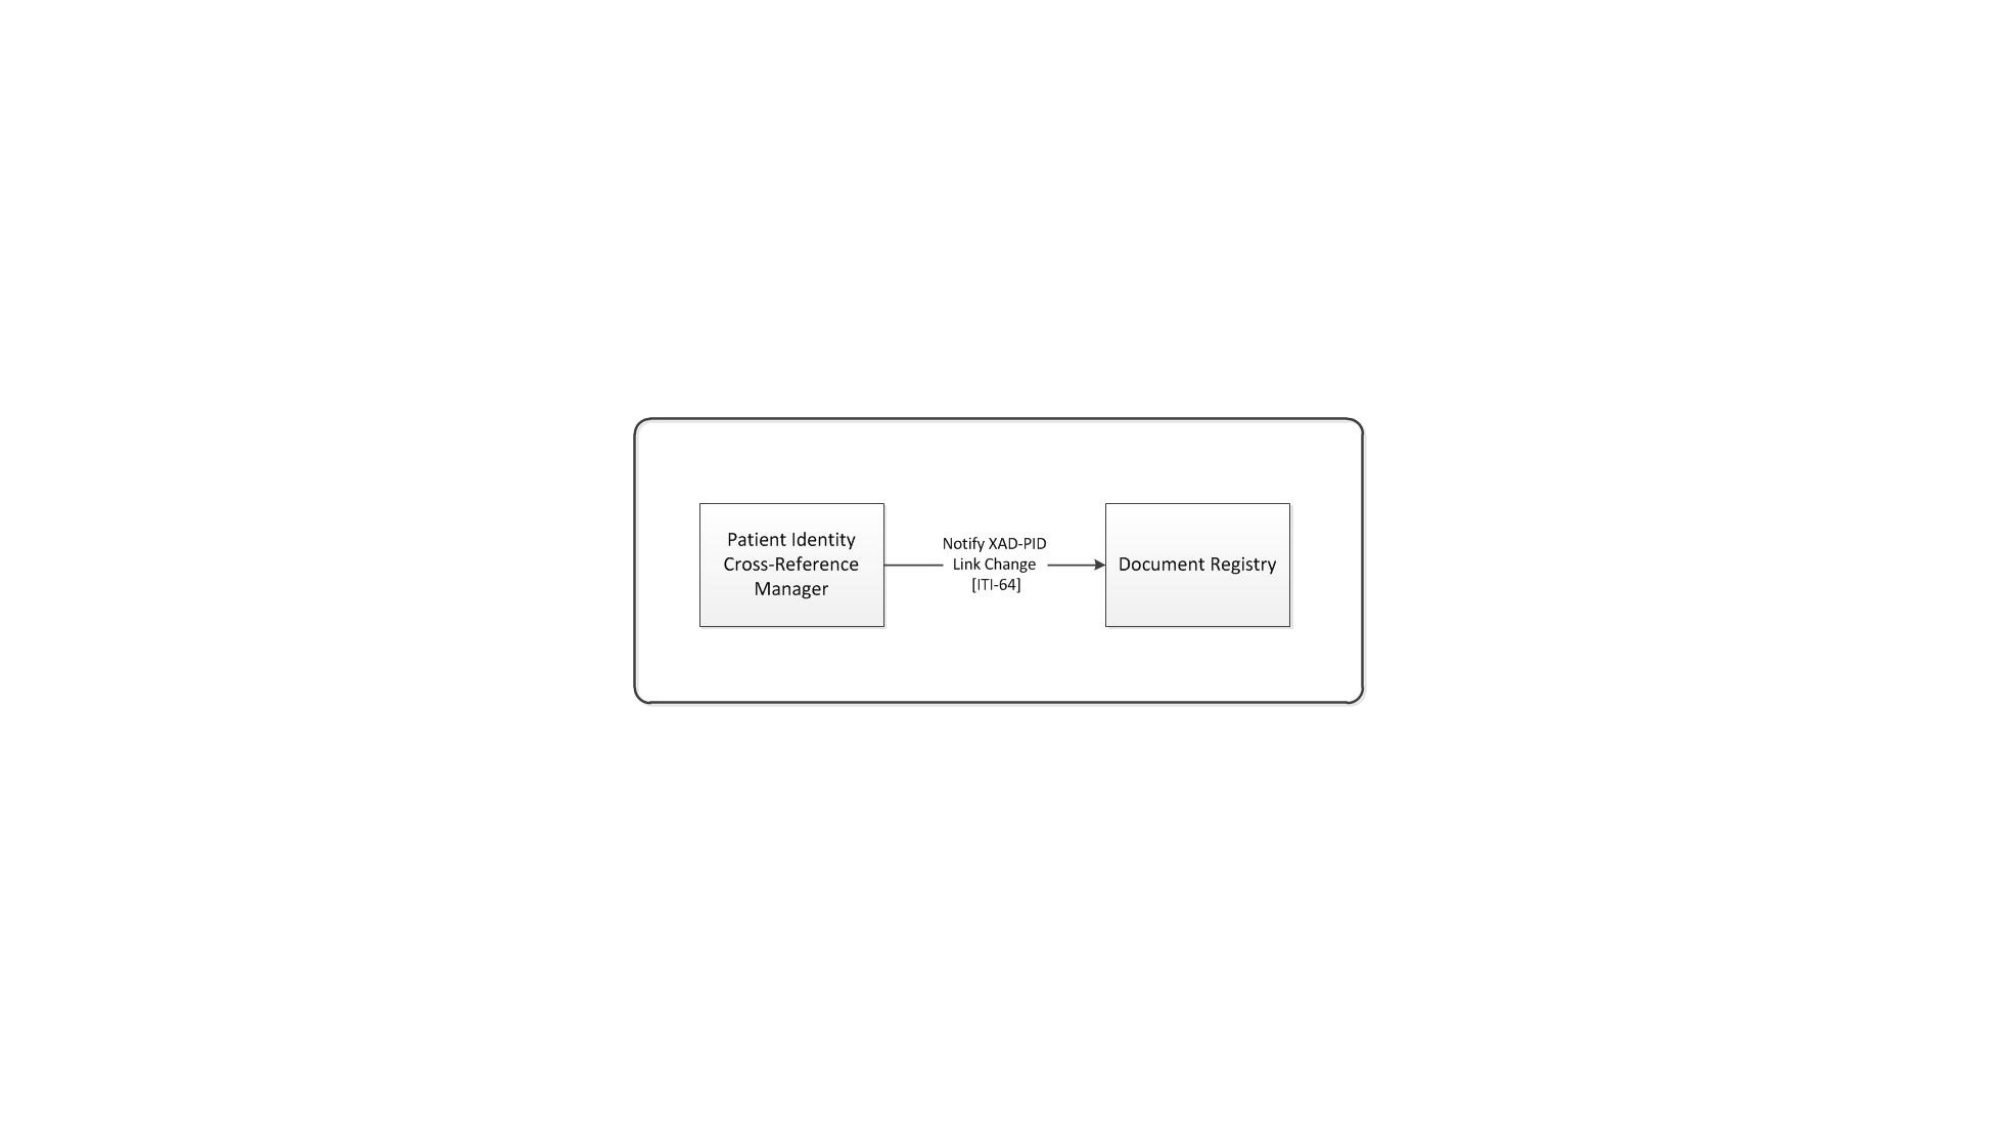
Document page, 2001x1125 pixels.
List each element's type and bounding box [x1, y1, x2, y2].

picture [633, 417, 1367, 707]
